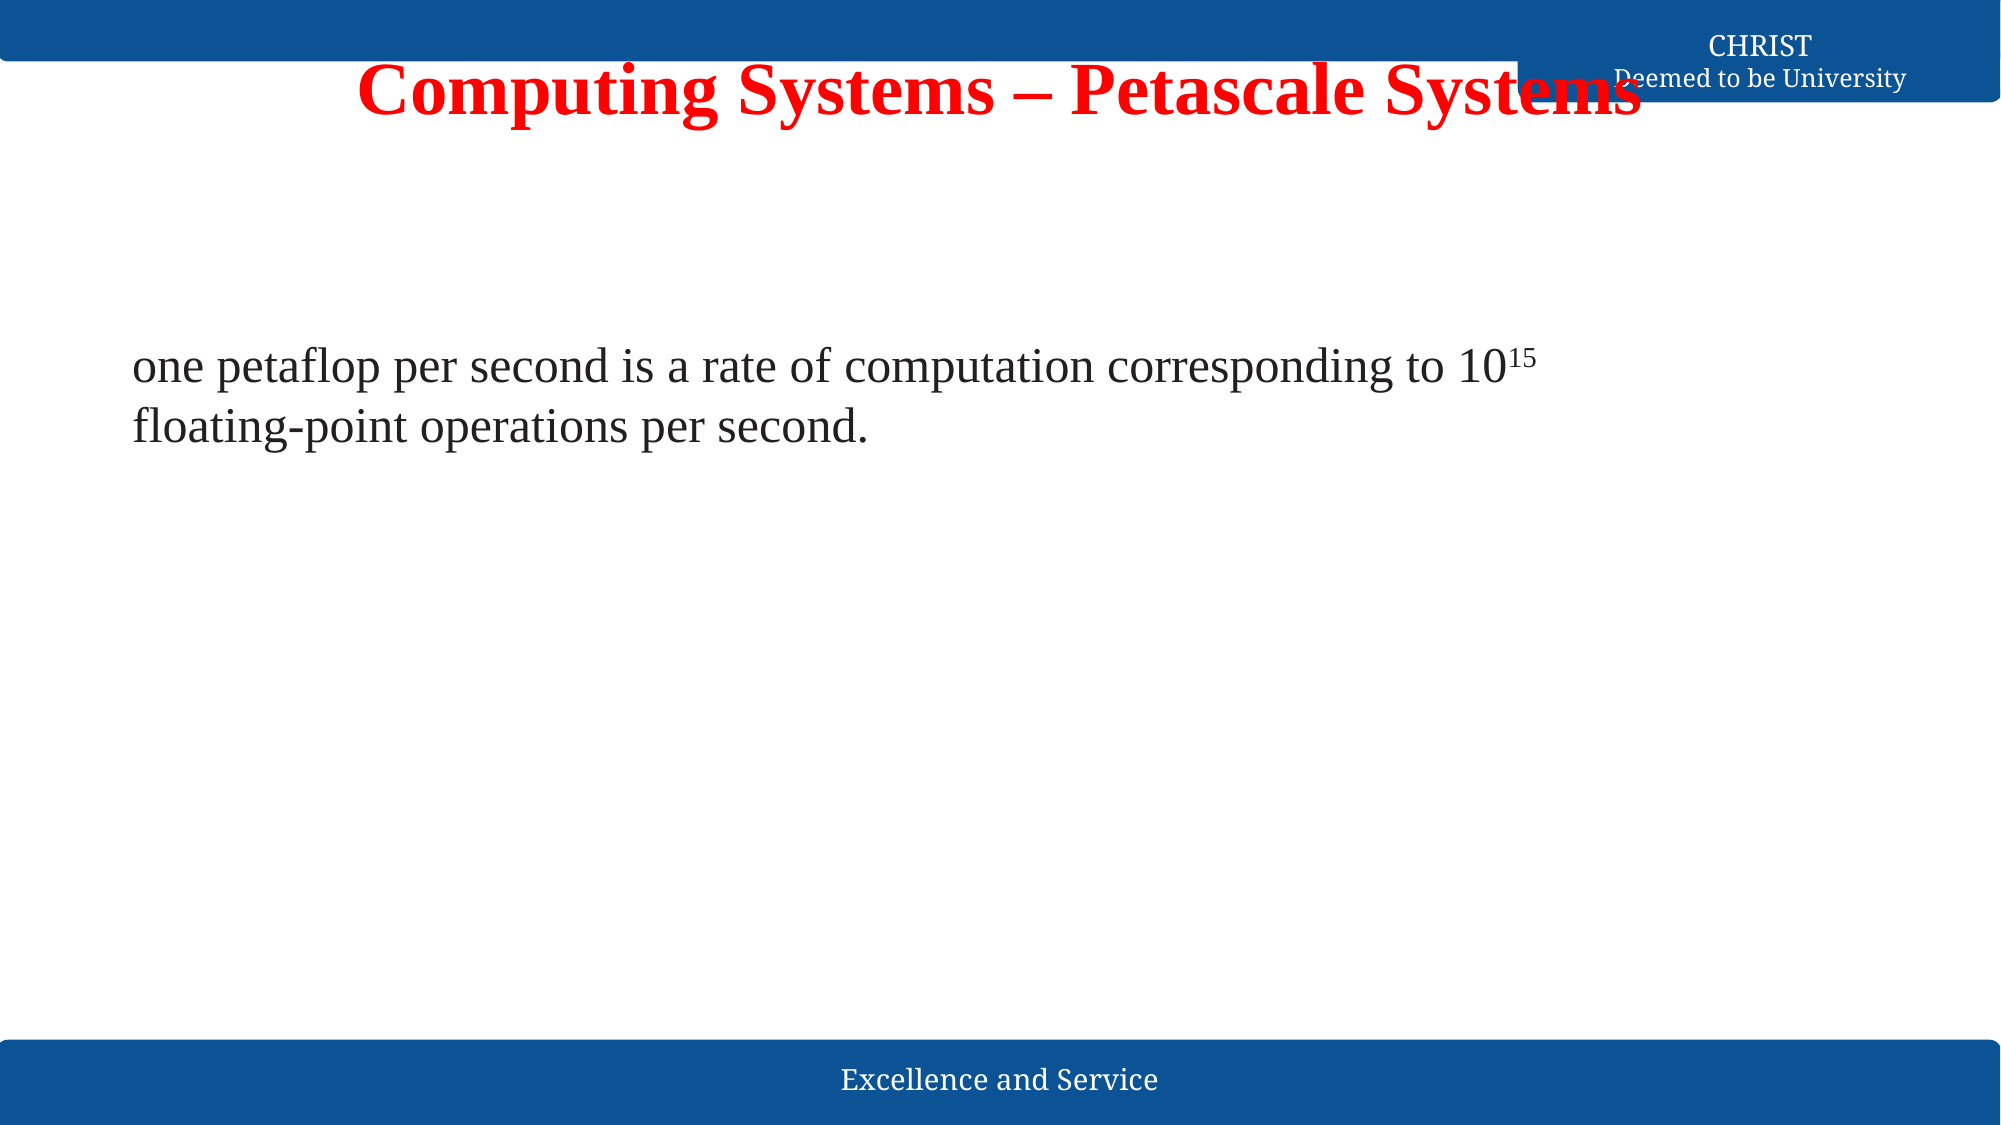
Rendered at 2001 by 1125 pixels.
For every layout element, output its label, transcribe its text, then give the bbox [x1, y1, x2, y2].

text_box Computing Systems – Petascale Systems [68, 0, 1932, 177]
text_box one petaflop per second is a rate of computation corresponding to 1015 floating-point operations per second. [117, 205, 1784, 460]
